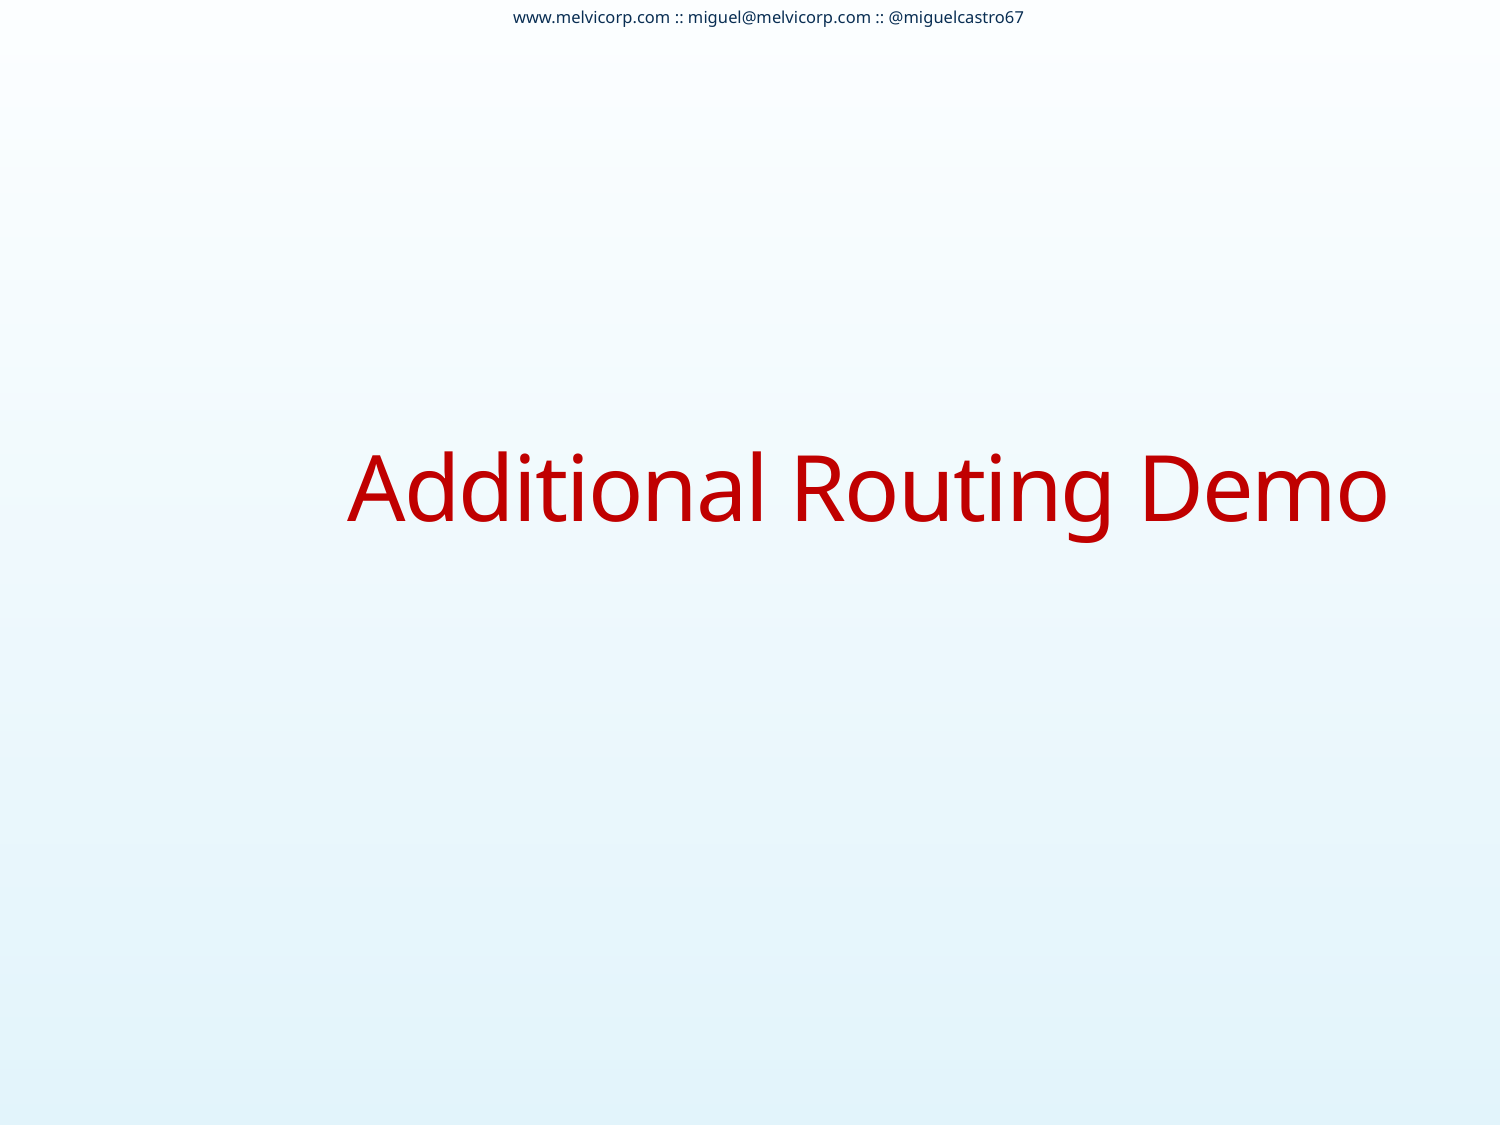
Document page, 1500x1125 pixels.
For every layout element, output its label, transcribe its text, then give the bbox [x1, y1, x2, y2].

title Additional Routing Demo [88, 465, 1406, 549]
